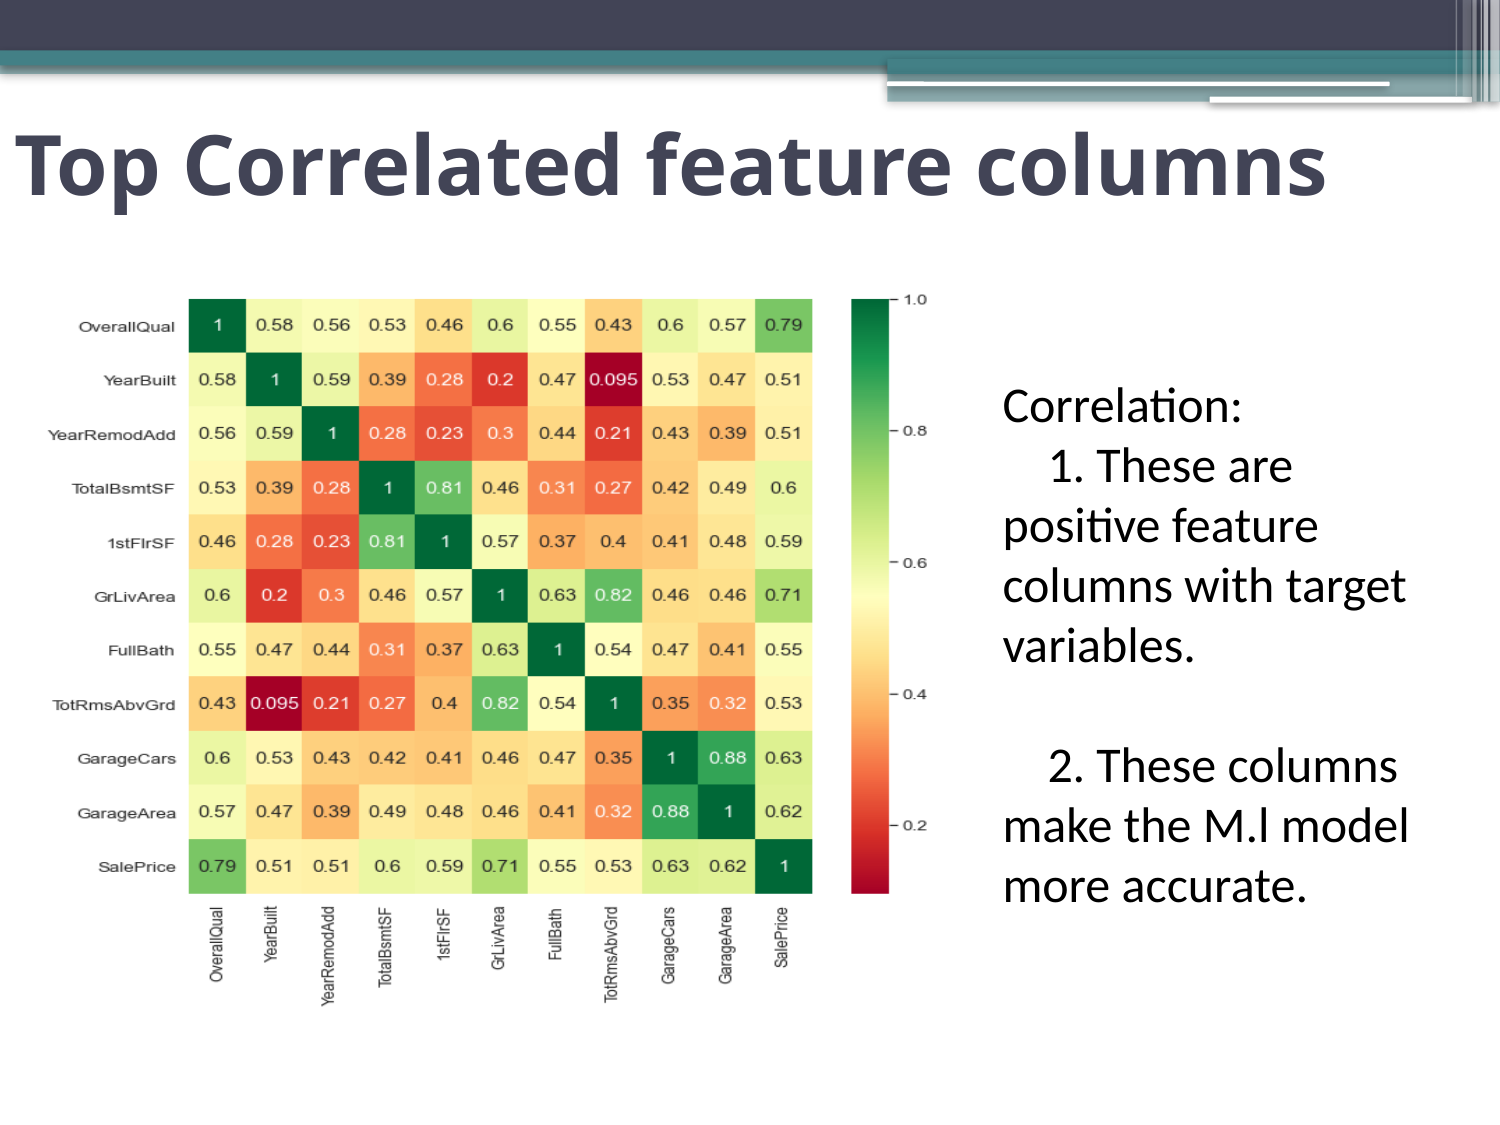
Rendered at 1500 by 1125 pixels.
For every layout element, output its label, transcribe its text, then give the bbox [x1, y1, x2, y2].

title Top Correlated feature columns [0, 75, 1350, 250]
text_box Correlation: 1. These are positive feature columns with target variables. 2. These columns make the M.l model more accurate. [987, 365, 1463, 981]
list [37, 287, 938, 1013]
